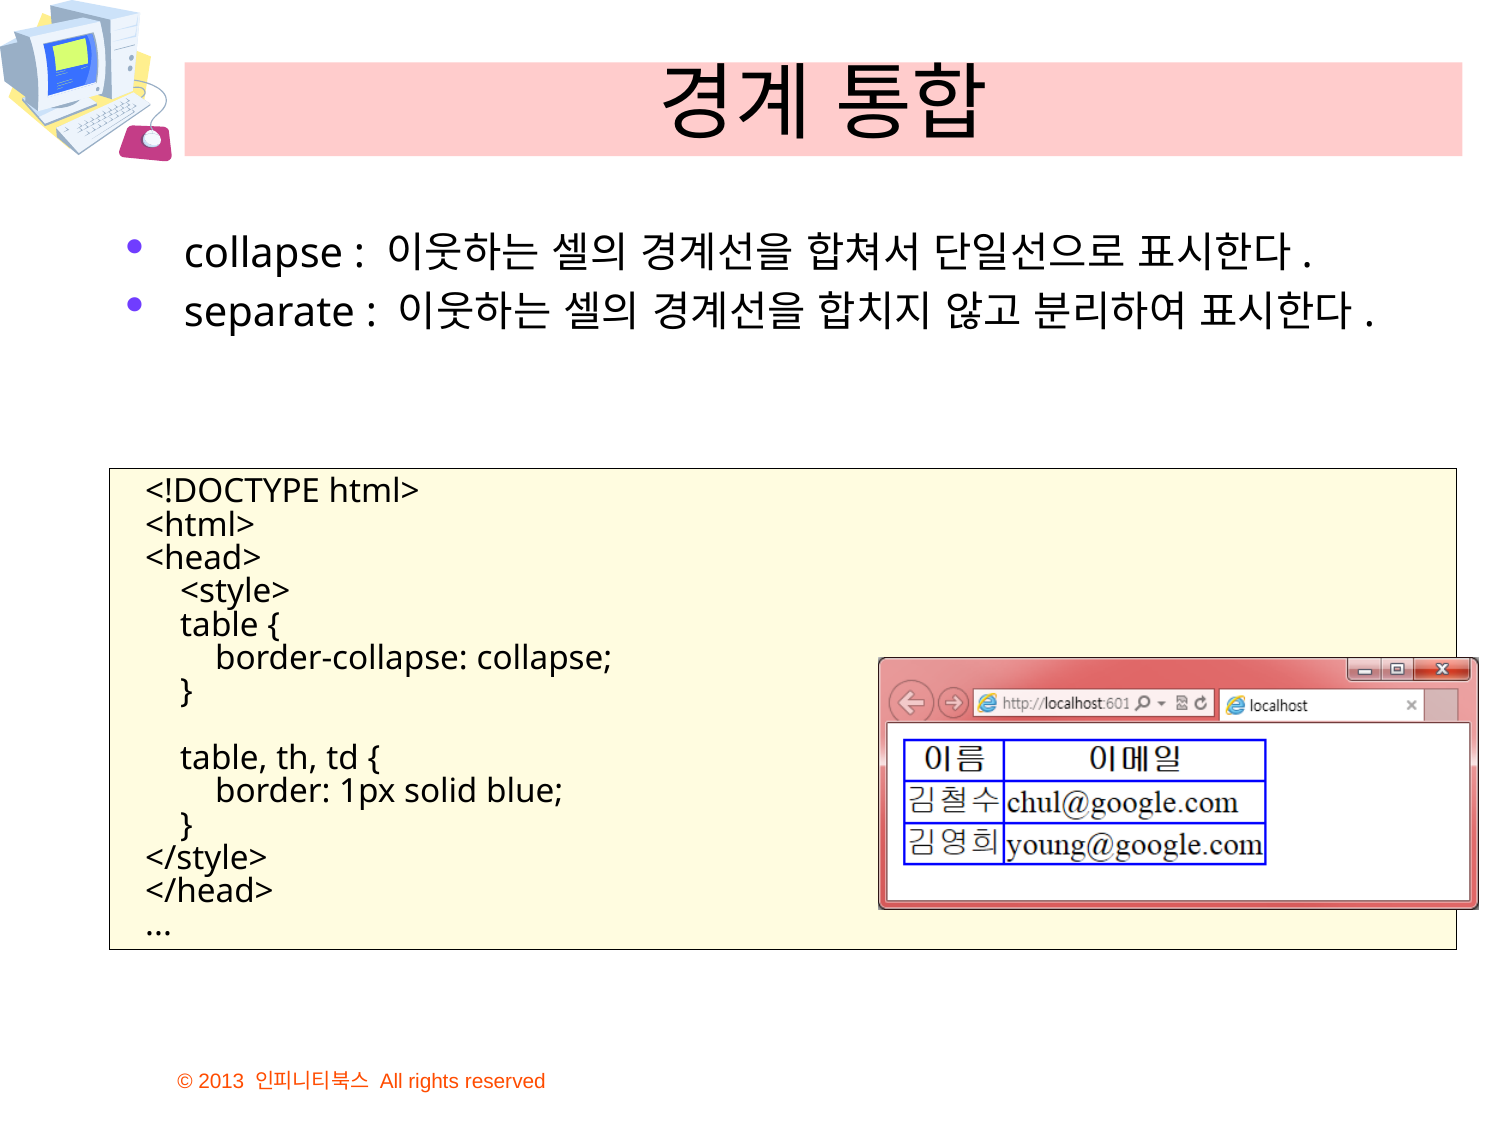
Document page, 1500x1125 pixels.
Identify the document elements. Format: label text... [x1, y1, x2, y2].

text_box <!DOCTYPE html> <html> <head> <style> table { border-collapse: collapse; } table, th, td { border: 1px solid blue; } </style> </head> ... [109, 468, 1457, 950]
title 경계 통합 [184, 62, 1463, 157]
list collapse : 이웃하는 셀의 경계선을 합쳐서 단일선으로 표시한다. separate : 이웃하는 셀의 경계선을 합치지 않고 분리하여 표시한다. [112, 218, 1460, 655]
picture [878, 657, 1479, 910]
